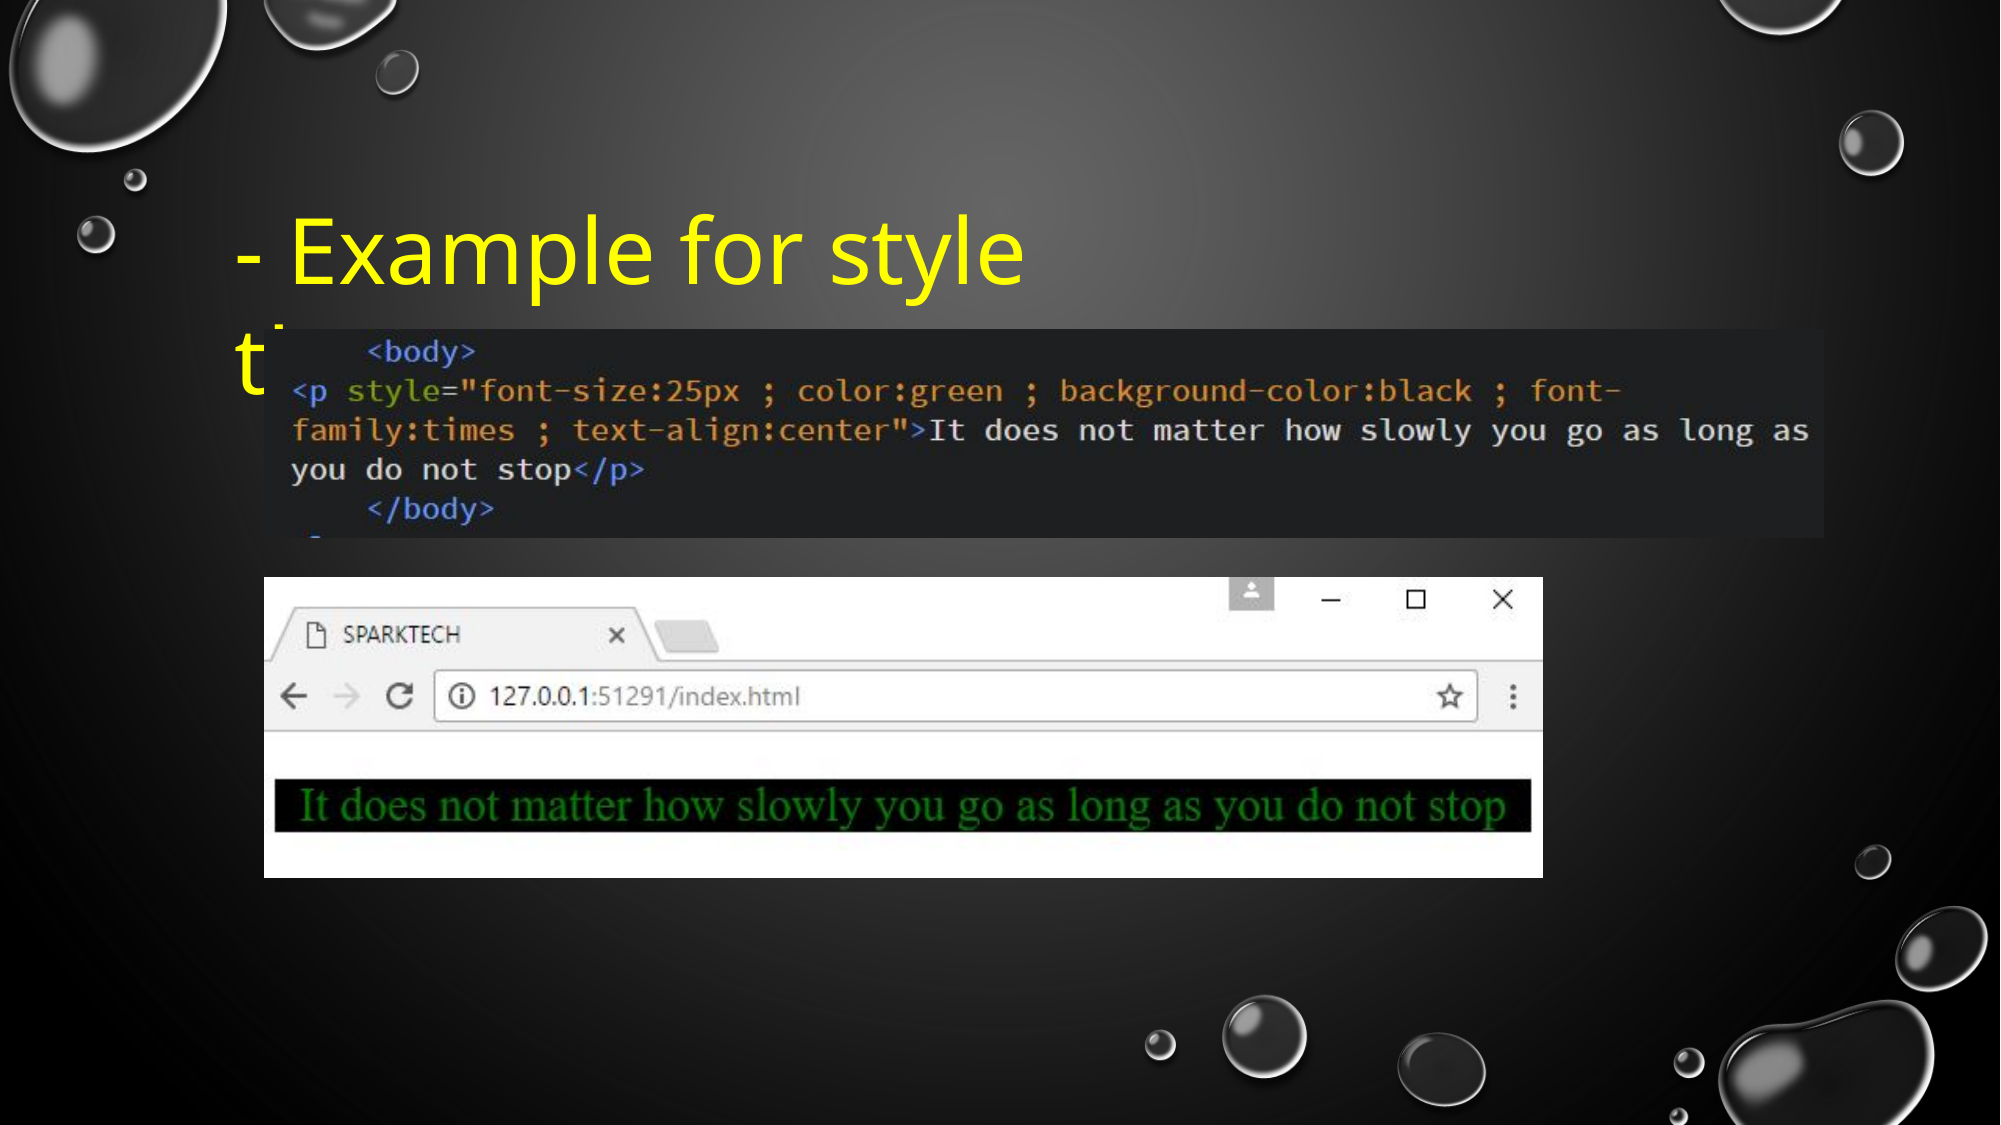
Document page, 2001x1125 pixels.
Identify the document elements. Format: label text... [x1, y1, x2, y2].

picture [0, 0, 2000, 1125]
text_box - Example for style the text : [219, 185, 1135, 421]
